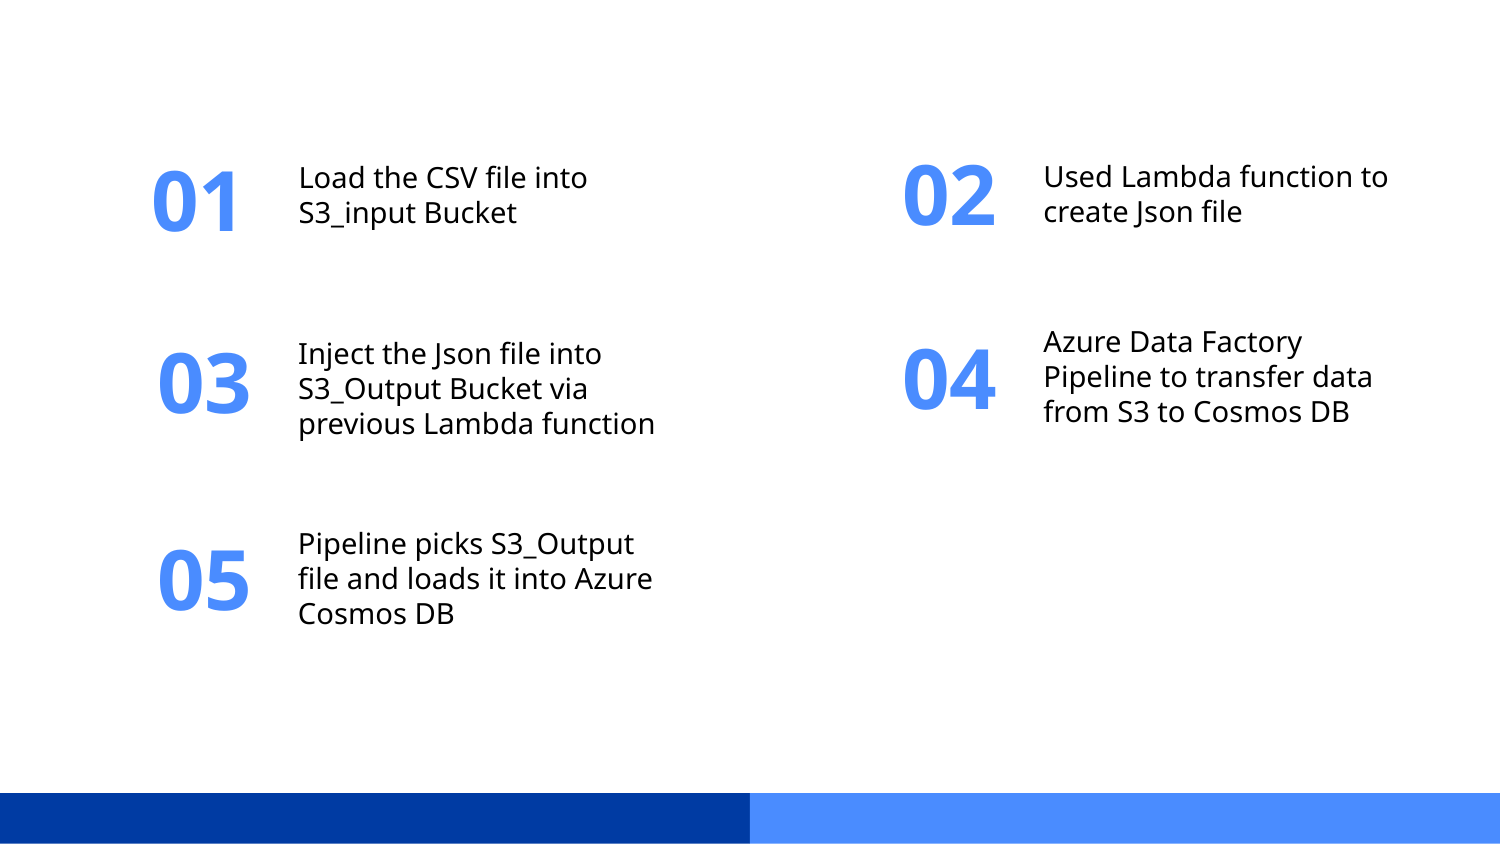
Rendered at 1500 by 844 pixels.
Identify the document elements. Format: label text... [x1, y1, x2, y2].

title 02 [863, 114, 1013, 270]
title 03 [118, 317, 268, 444]
title 01 [16, 135, 262, 261]
text_box 05 [118, 509, 268, 645]
title 04 [863, 298, 1013, 454]
subtitle Load the CSV file into S3_input Bucket [283, 143, 637, 270]
text_box Pipeline picks S3_Output file and loads it into Azure Cosmos DB [282, 510, 674, 637]
subtitle Azure Data Factory Pipeline to transfer data from S3 to Cosmos DB [1028, 308, 1414, 435]
subtitle Used Lambda function to create Json file [1028, 143, 1406, 253]
subtitle Inject the Json file into S3_Output Bucket via previous Lambda function [283, 320, 704, 447]
